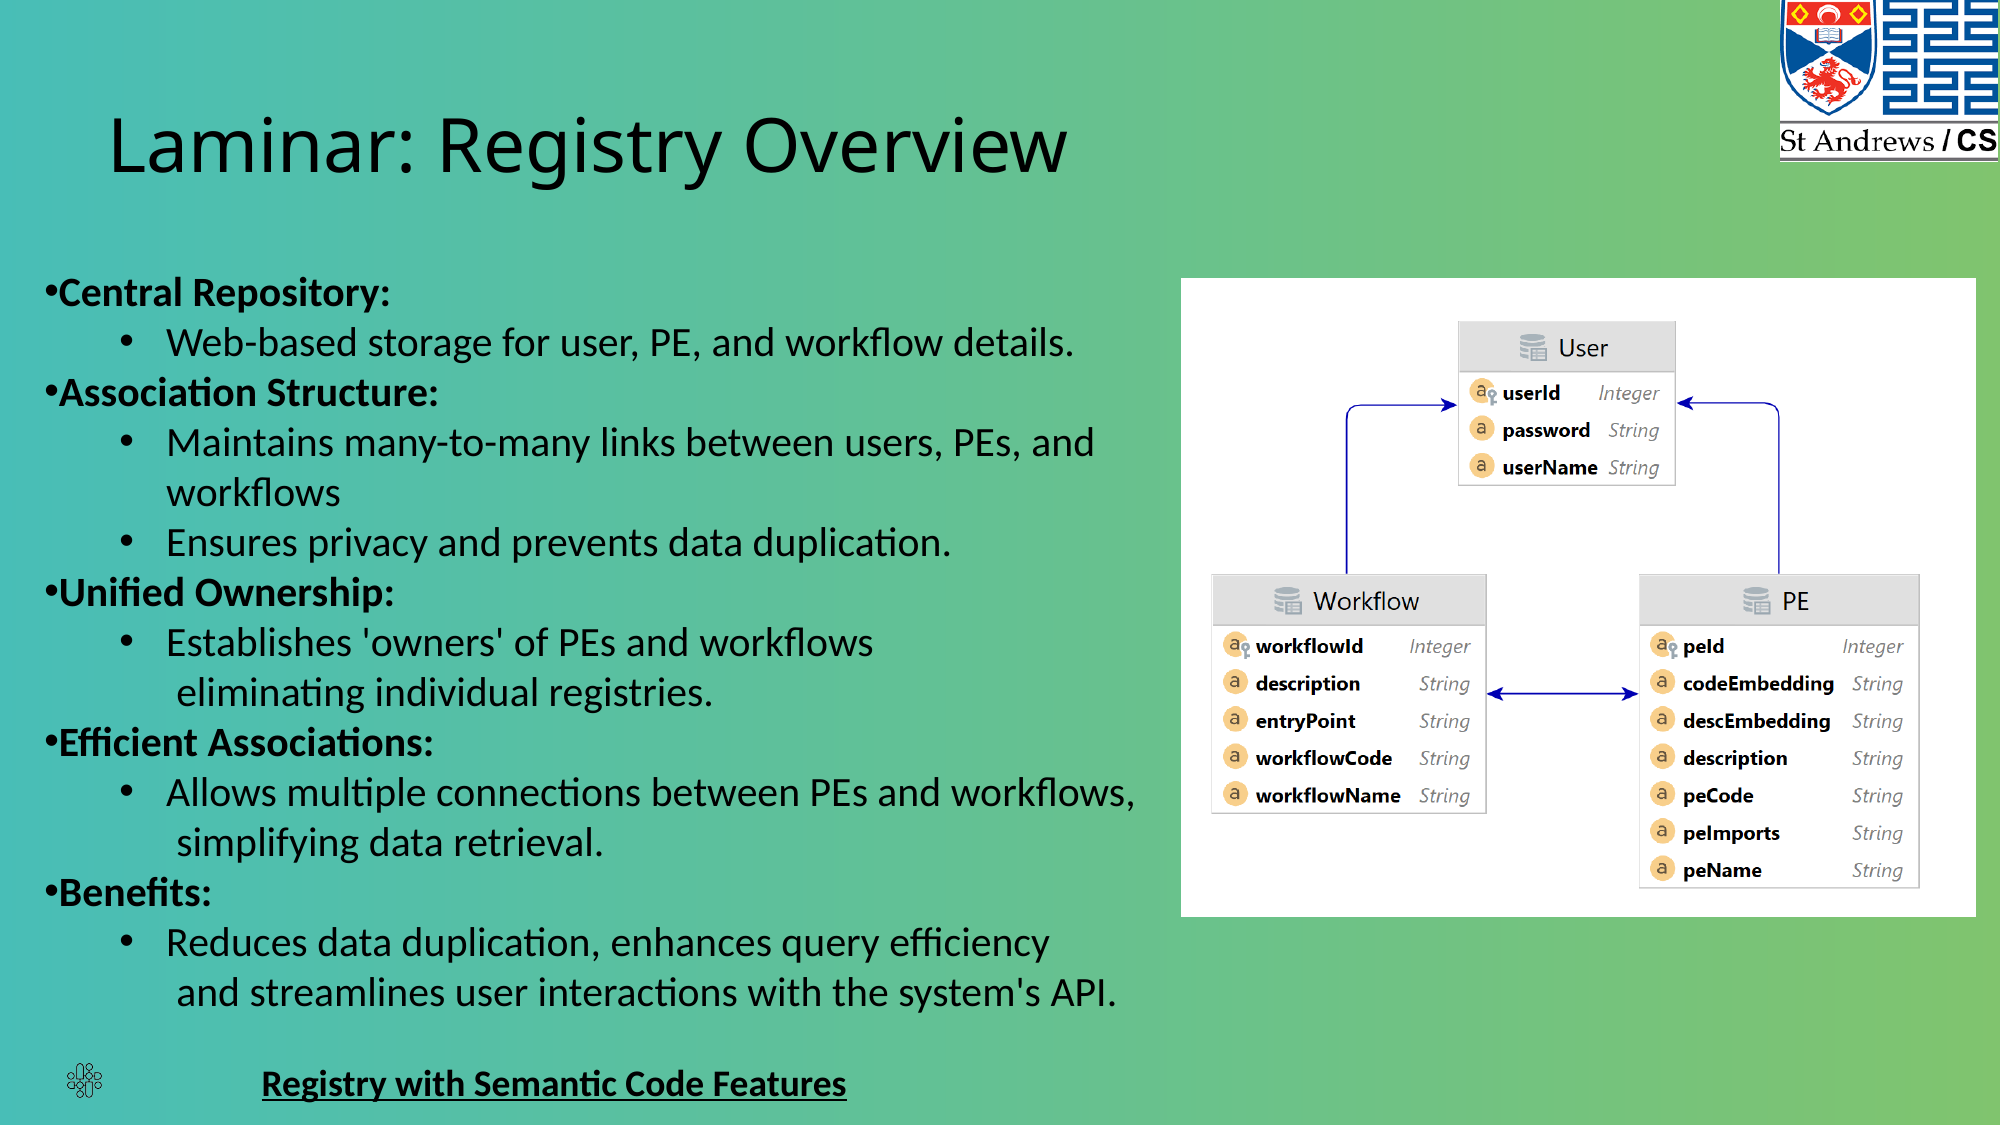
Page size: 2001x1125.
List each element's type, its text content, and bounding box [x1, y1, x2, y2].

picture [1180, 278, 1977, 917]
title Laminar: Registry Overview [89, 124, 2000, 293]
picture [1780, 0, 1999, 163]
text_box Registry with Semantic Code Features [246, 1051, 863, 1112]
text_box Central Repository: Web-based storage for user, PE, and workflow details. Association Structure: Maintains many-to-many links between users, PEs, and workflows Ensures privacy and prevents data duplication. Unified Ownership: Establishes 'owners' of PEs and workflows eliminating individual registries. Efficient Associations: Allows multiple connections between PEs and workflows, simplifying data retrieval. Benefits: Reduces data duplication, enhances query efficiency and streamlines user interactions with the system's API. [29, 257, 1263, 1123]
